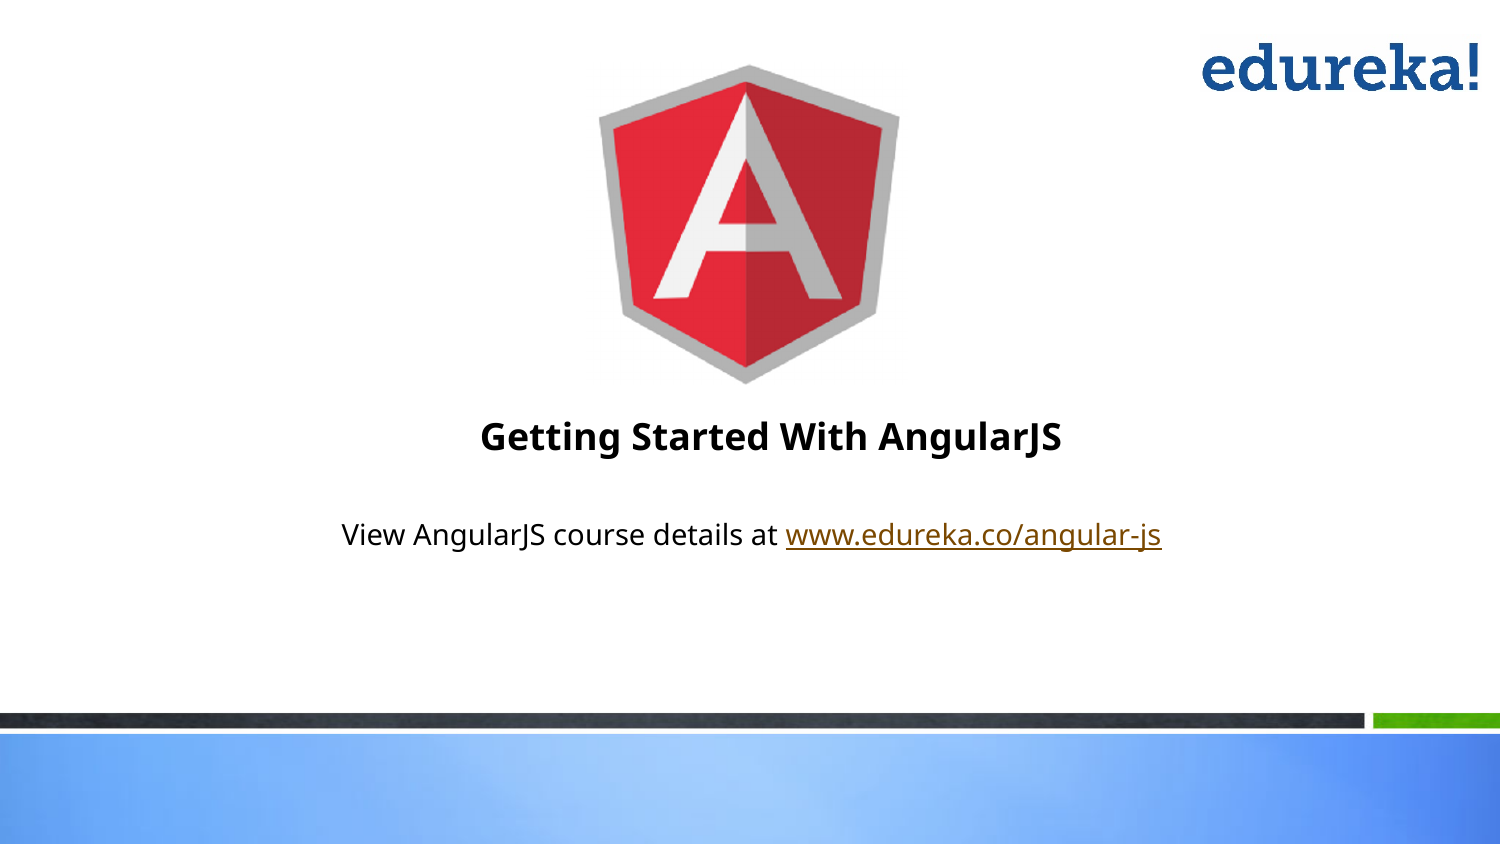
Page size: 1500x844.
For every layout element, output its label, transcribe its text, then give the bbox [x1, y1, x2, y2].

picture [0, 0, 1500, 844]
text_box Getting Started With AngularJS [193, 405, 1349, 466]
text_box View AngularJS course details at www.edureka.co/angular-js [126, 509, 1377, 599]
